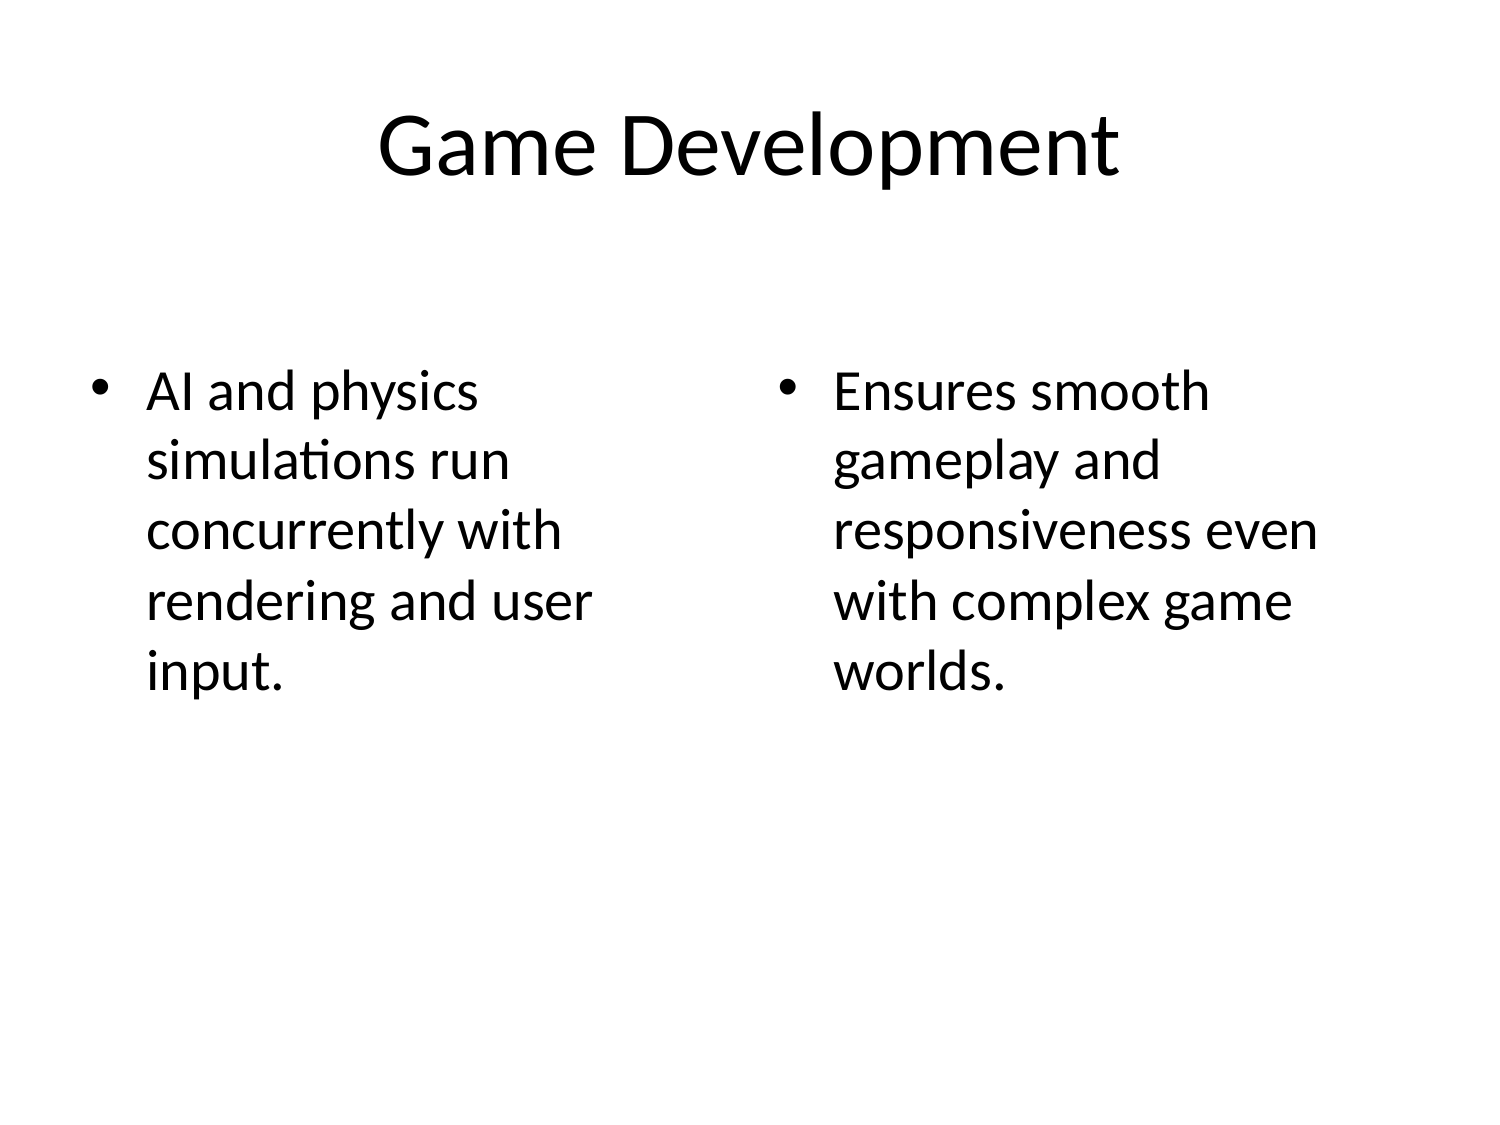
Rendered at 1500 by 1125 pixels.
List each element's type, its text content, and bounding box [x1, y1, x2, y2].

title Game Development [75, 45, 1425, 233]
list AI and physics simulations run concurrently with rendering and user input. [75, 262, 738, 1005]
list Ensures smooth gameplay and responsiveness even with complex game worlds. [762, 262, 1425, 1005]
